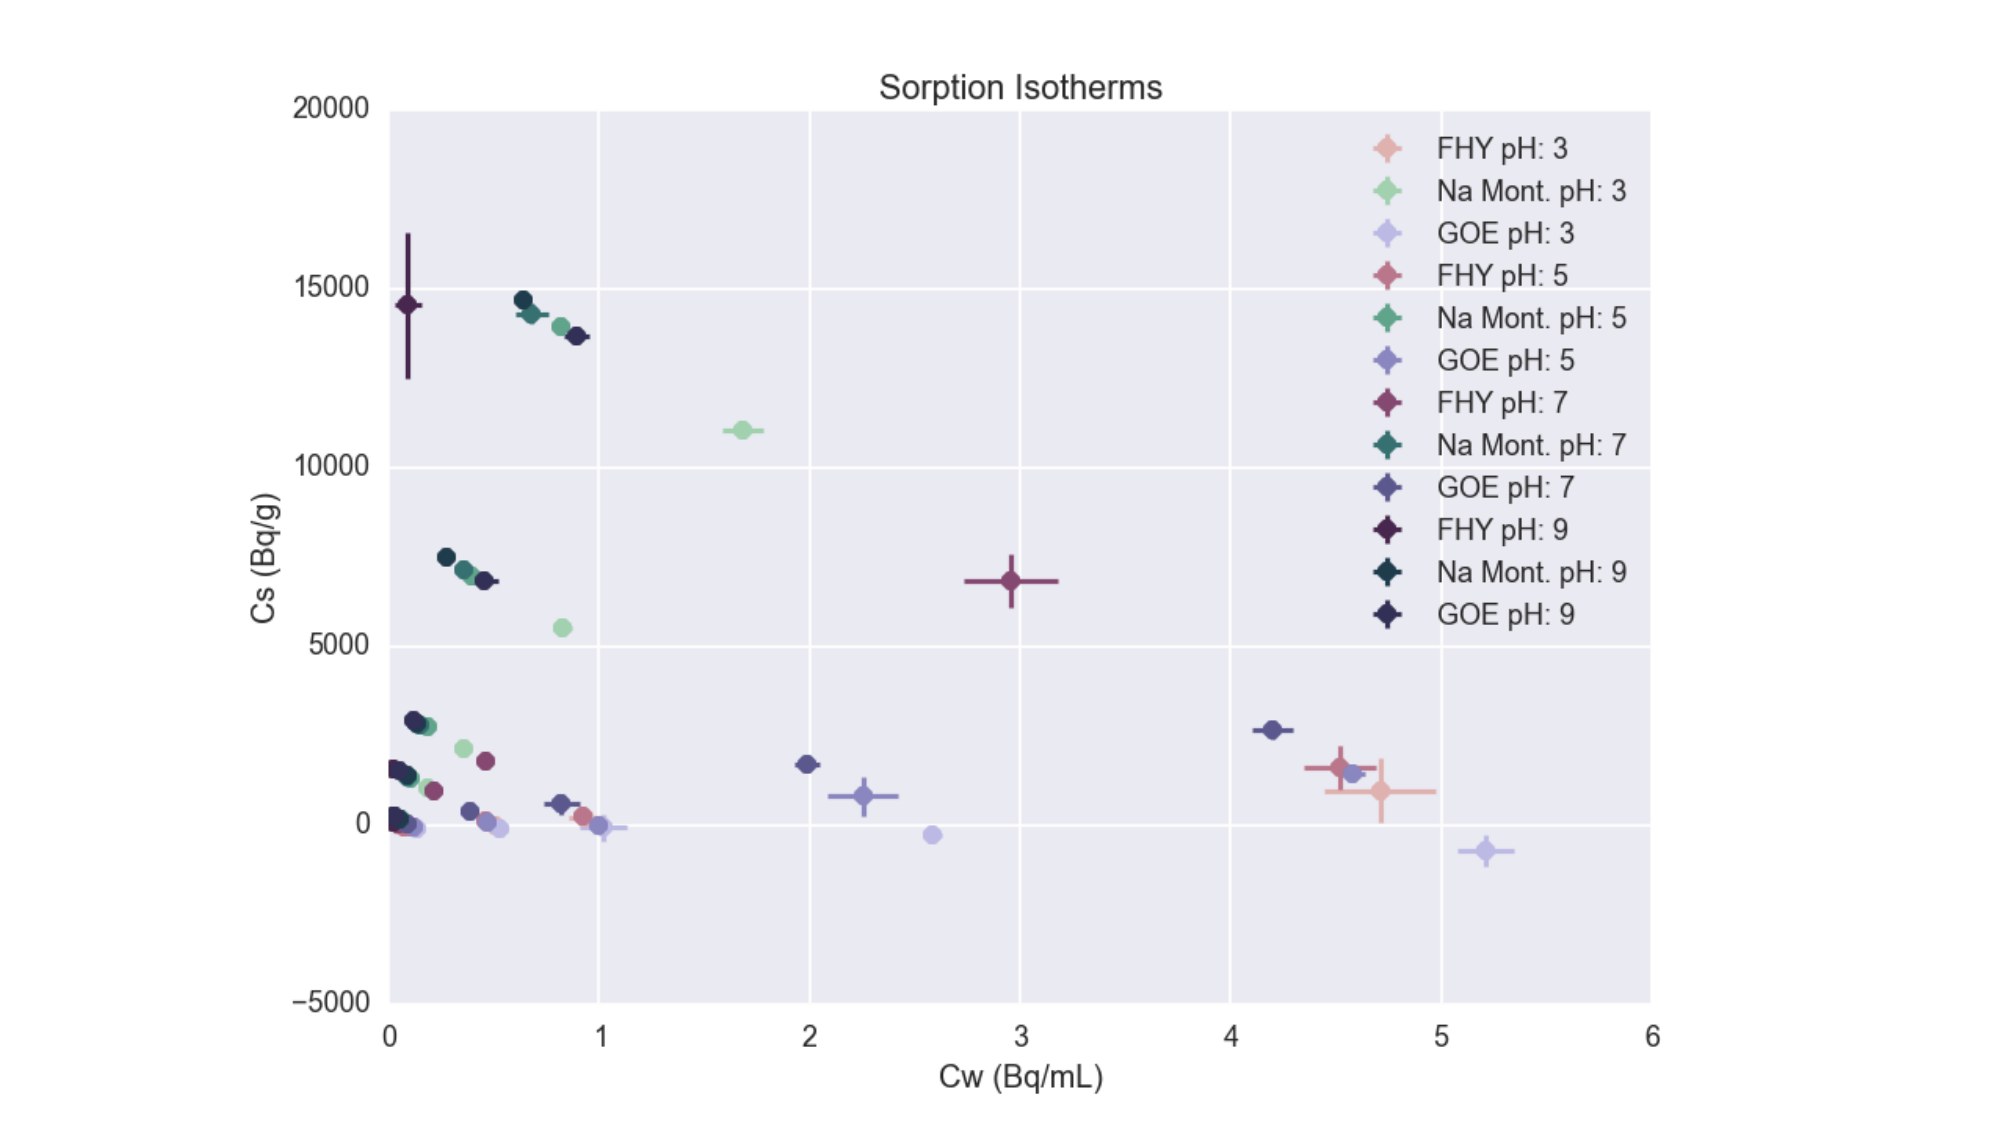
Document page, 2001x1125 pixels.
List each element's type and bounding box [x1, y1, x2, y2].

list [185, 0, 1815, 1116]
